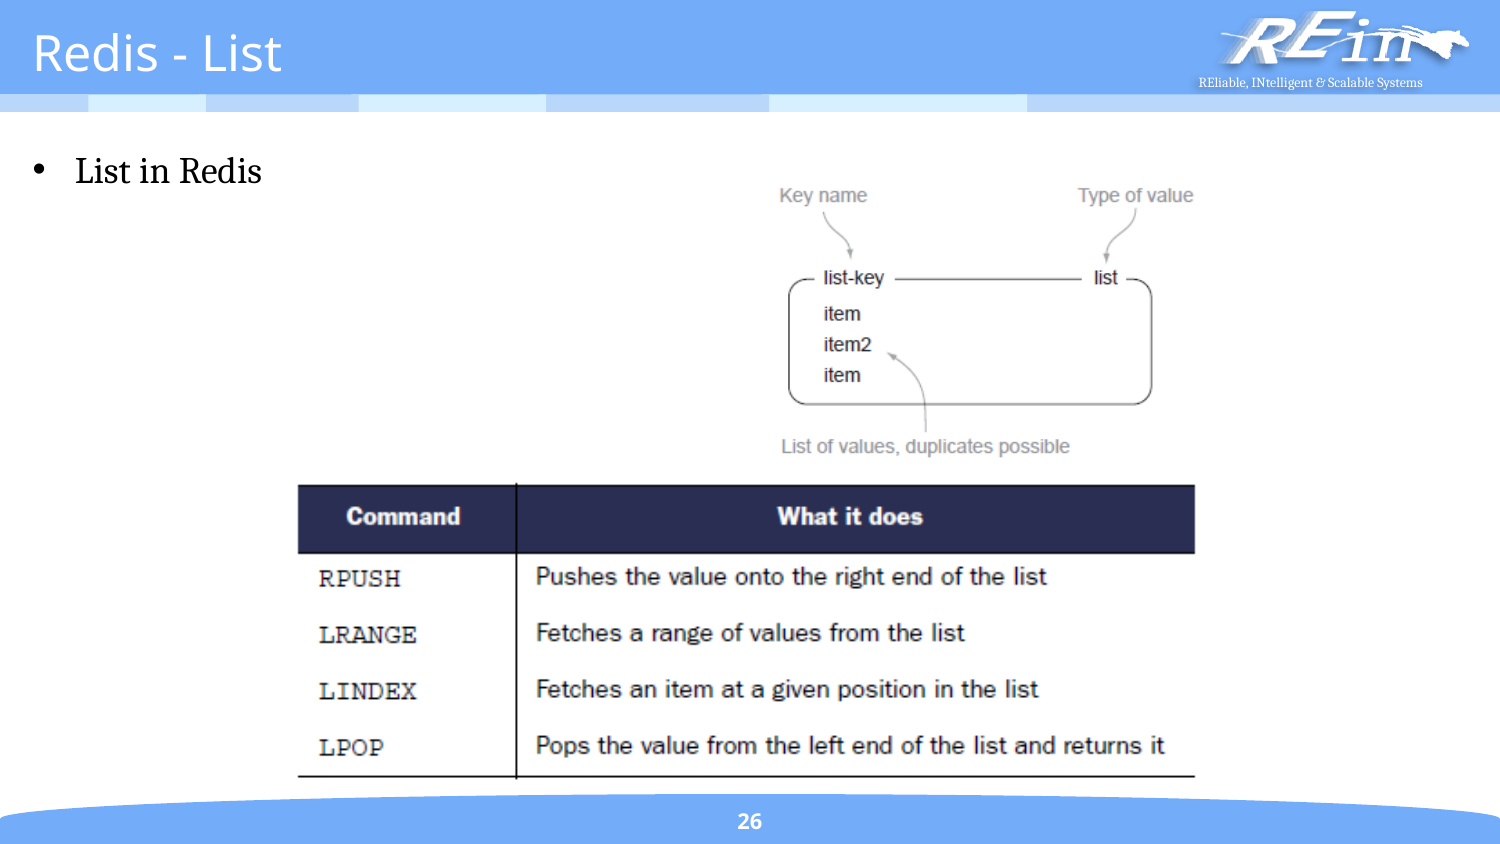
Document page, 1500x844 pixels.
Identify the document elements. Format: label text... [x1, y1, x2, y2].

list List in Redis [17, 138, 1459, 786]
picture [776, 173, 1207, 476]
slide_number 26 [667, 802, 833, 842]
title Redis - List [17, 17, 1136, 86]
picture [293, 478, 1207, 786]
